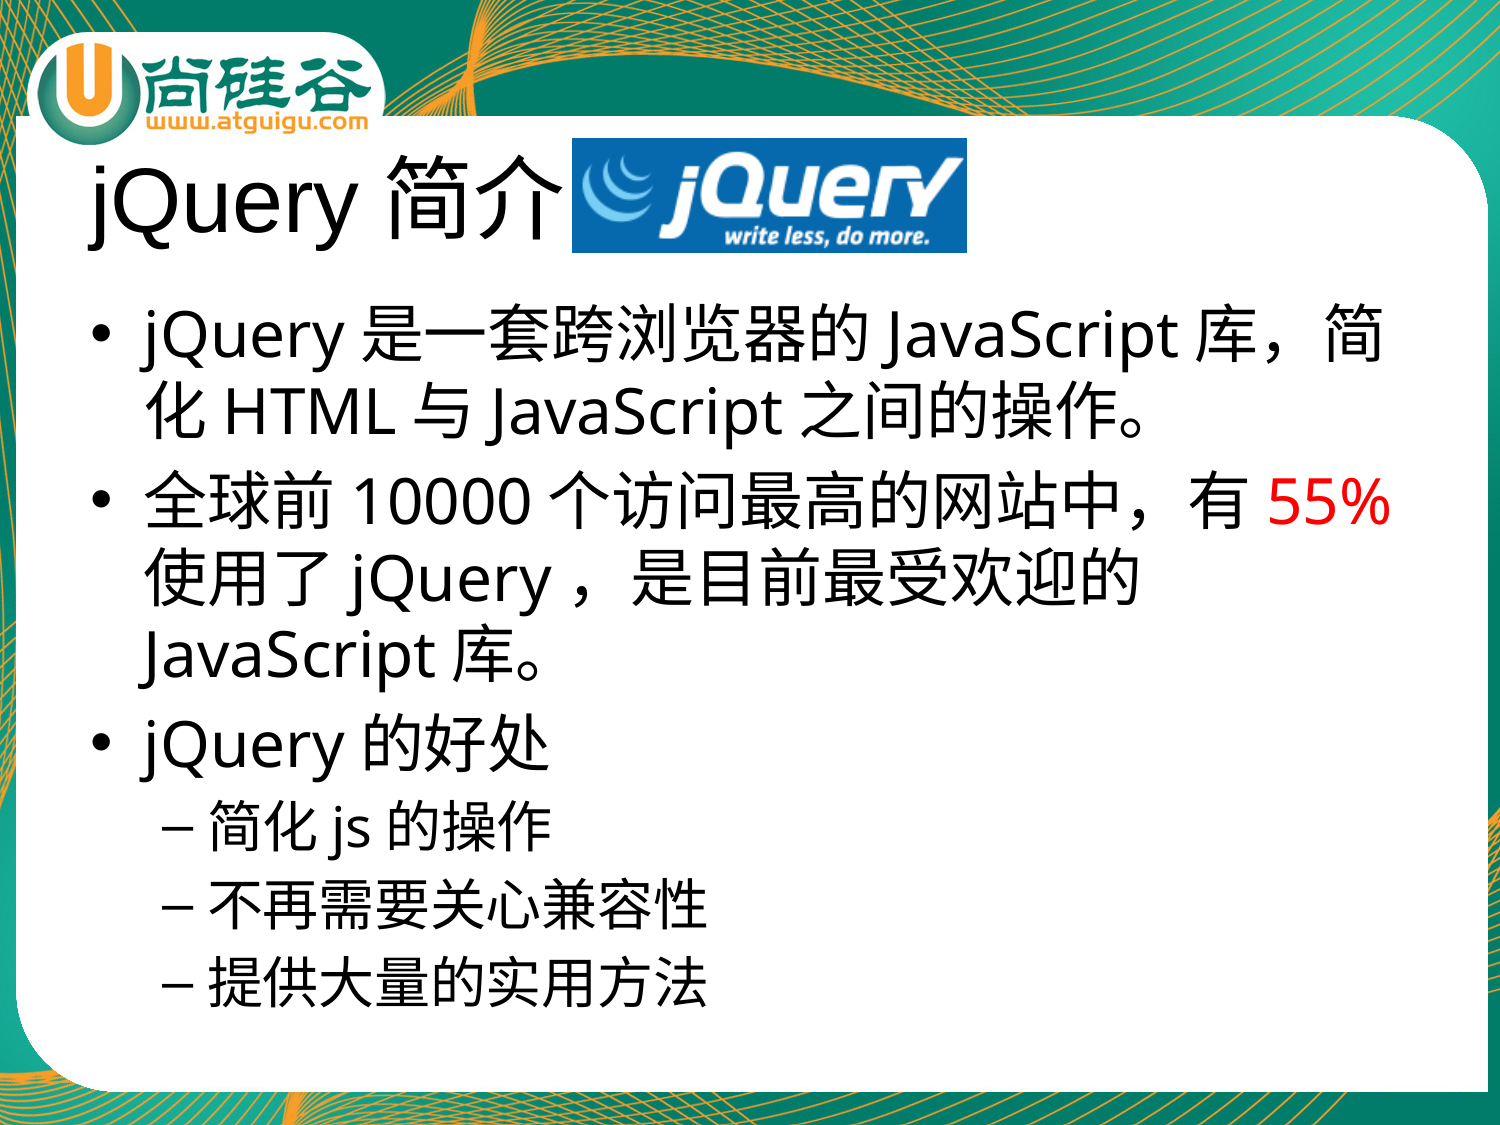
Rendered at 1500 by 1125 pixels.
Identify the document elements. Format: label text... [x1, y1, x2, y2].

list jQuery是一套跨浏览器的JavaScript库，简化HTML与JavaScript之间的操作。 全球前10000个访问最高的网站中，有55%使用了jQuery，是目前最受欢迎的JavaScript库。 jQuery的好处 简化js的操作 不再需要关心兼容性 提供大量的实用方法 [75, 286, 1425, 1029]
title jQuery简介 [75, 101, 1425, 286]
picture [0, 0, 1500, 1125]
